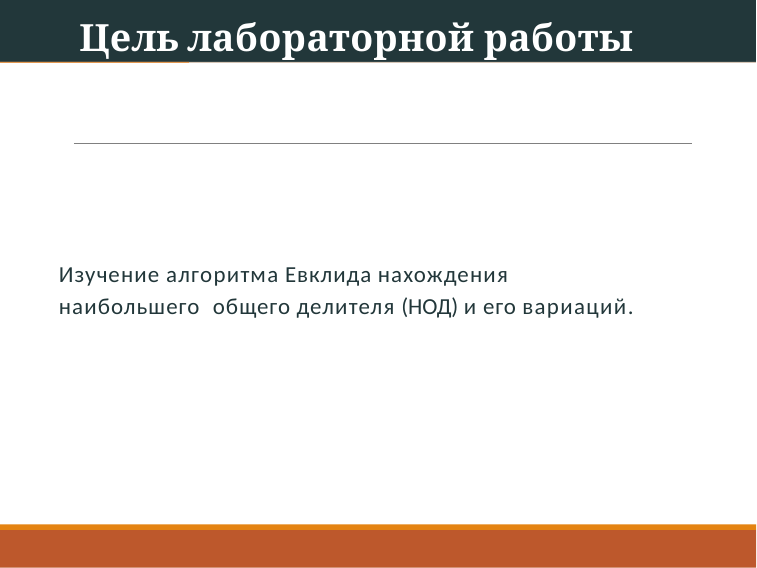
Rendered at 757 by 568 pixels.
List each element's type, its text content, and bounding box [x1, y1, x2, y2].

text_box Изучение алгоритма Евклида нахождения наибольшего общего делителя (НОД) и его вариаций. [56, 252, 657, 320]
text_box [0, 0, 756, 60]
text_box Цель лабораторной работы [77, 11, 757, 58]
